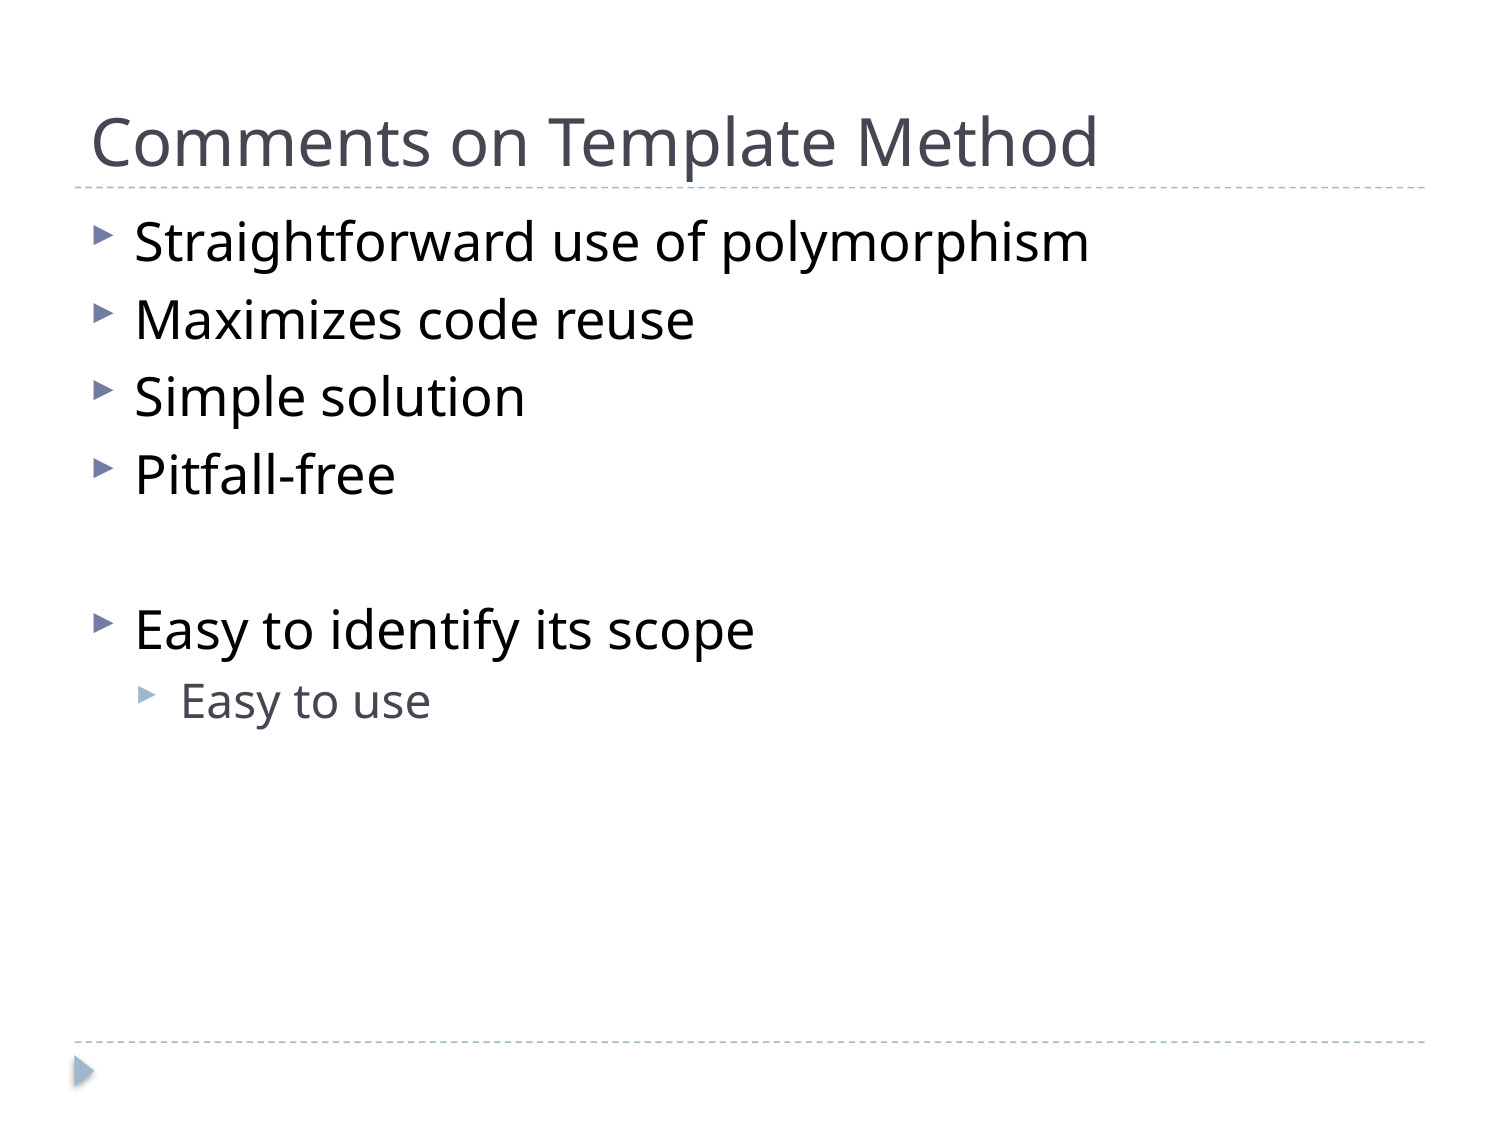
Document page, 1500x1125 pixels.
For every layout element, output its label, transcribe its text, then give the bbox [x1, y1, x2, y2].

list Straightforward use of polymorphism Maximizes code reuse Simple solution Pitfall-free Easy to identify its scope Easy to use [74, 199, 1426, 1006]
title Comments on Template Method [74, 24, 1426, 188]
